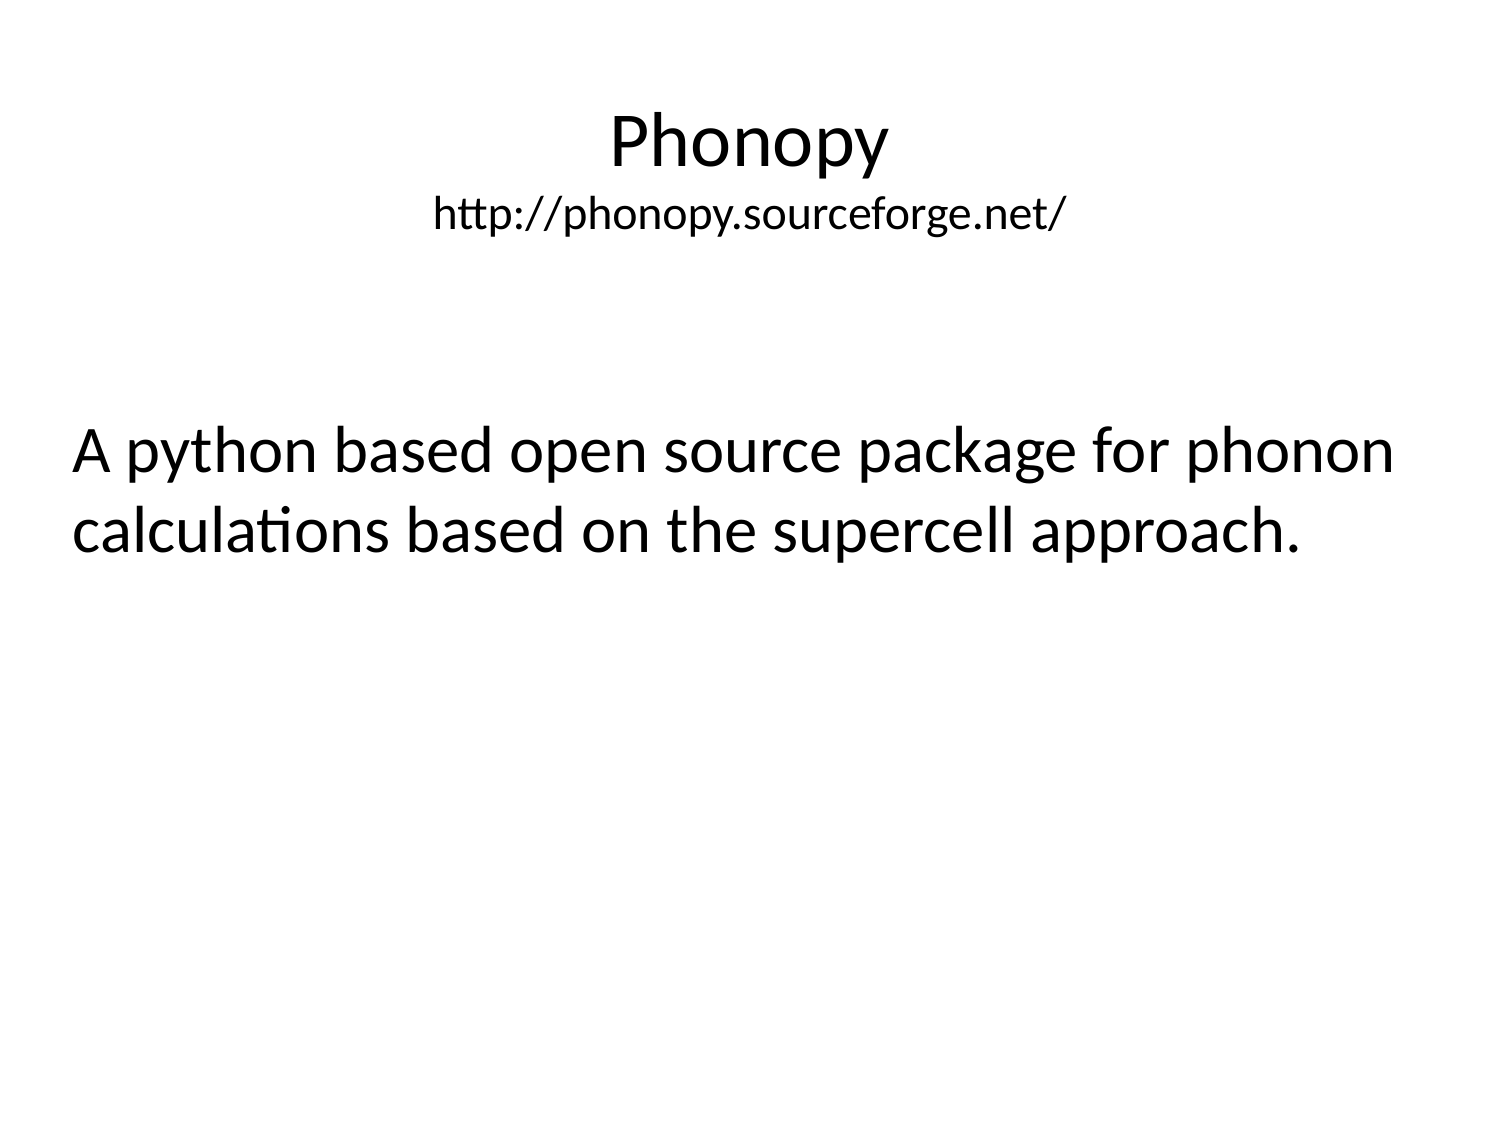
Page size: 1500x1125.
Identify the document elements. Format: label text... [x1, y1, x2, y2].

subtitle A python based open source package for phonon calculations based on the supercell approach. [57, 398, 1440, 591]
title Phonopy http://phonopy.sourceforge.net/ [112, 80, 1388, 248]
